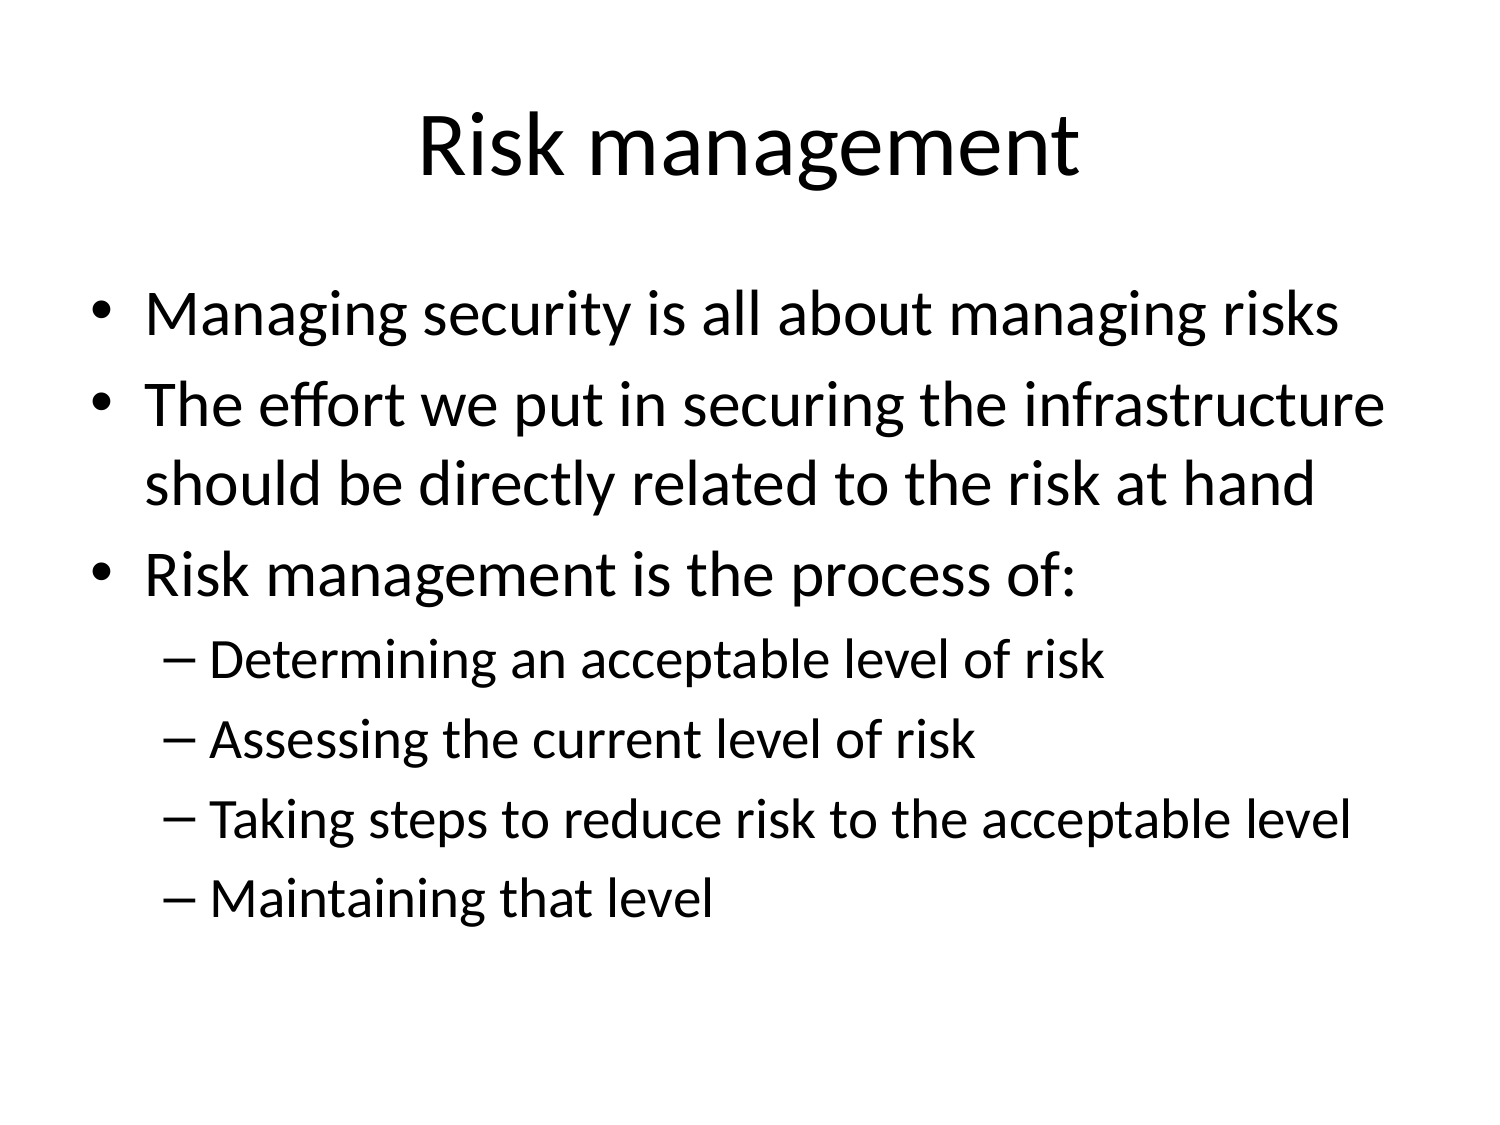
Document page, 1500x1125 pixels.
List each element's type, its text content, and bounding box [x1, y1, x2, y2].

title Risk management [75, 45, 1425, 233]
list Managing security is all about managing risks The effort we put in securing the infrastructure should be directly related to the risk at hand Risk management is the process of: Determining an acceptable level of risk Assessing the current level of risk Taking steps to reduce risk to the acceptable level Maintaining that level [75, 262, 1425, 1005]
